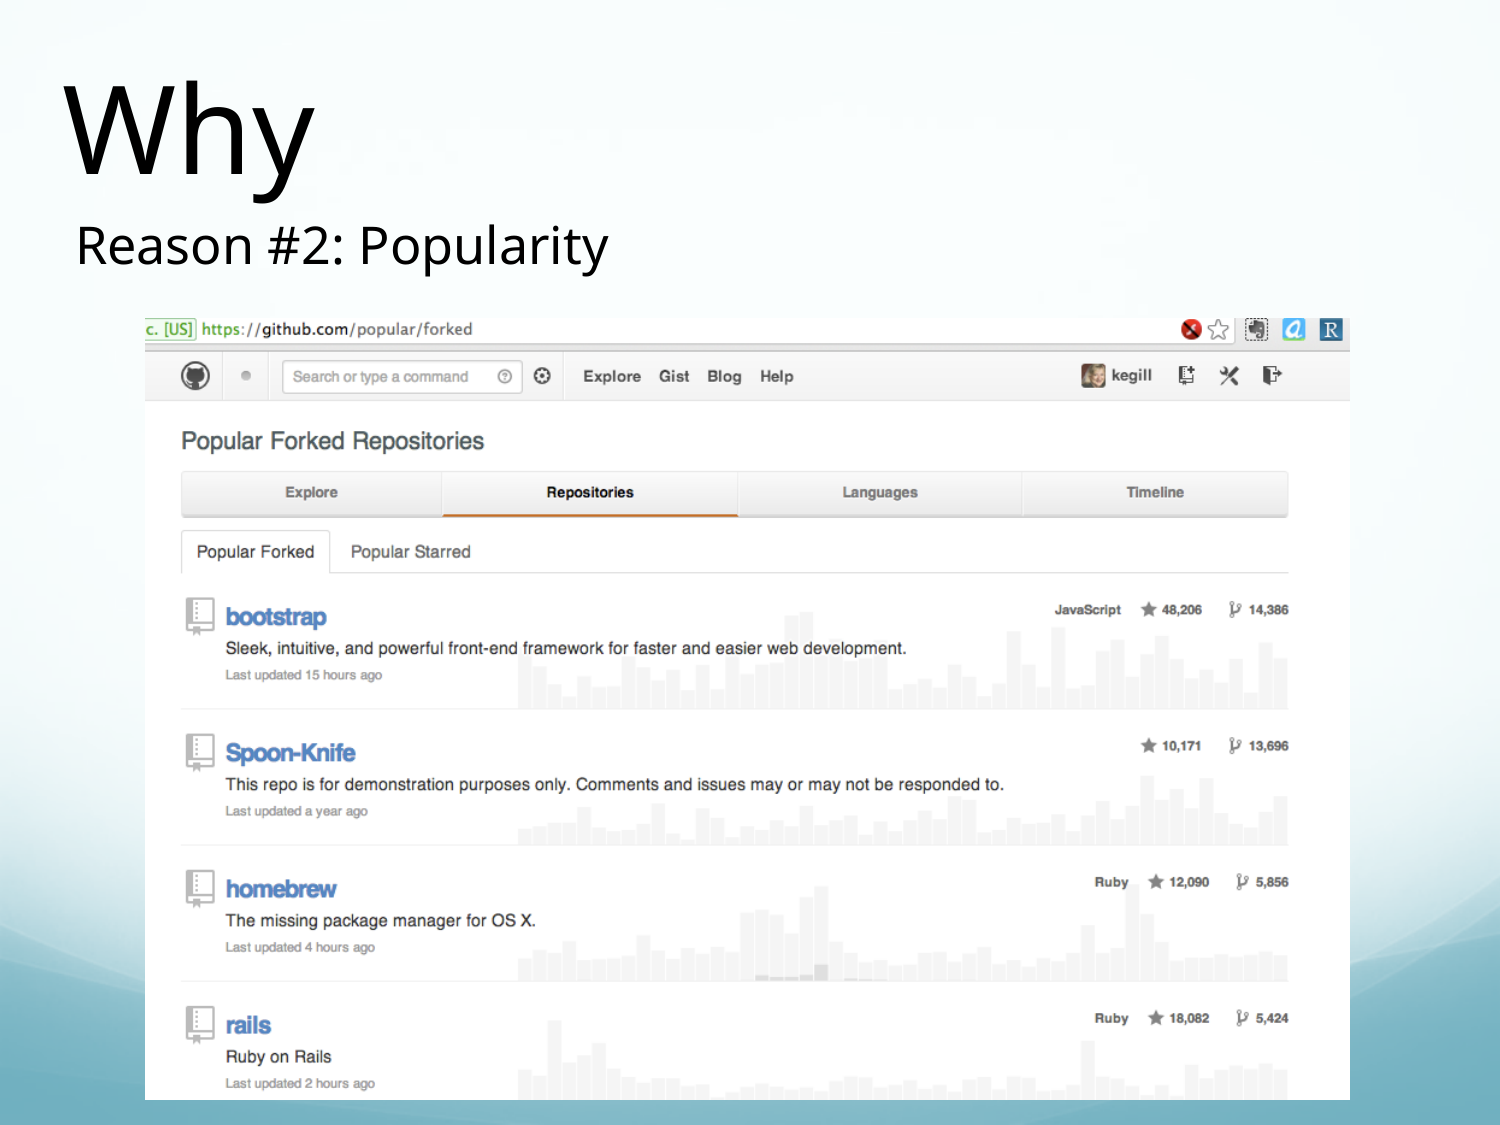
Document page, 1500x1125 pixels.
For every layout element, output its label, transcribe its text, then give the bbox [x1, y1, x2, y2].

text_box Why [62, 37, 1270, 199]
text_box Reason #2: Popularity [74, 212, 629, 298]
picture [144, 318, 1351, 1101]
